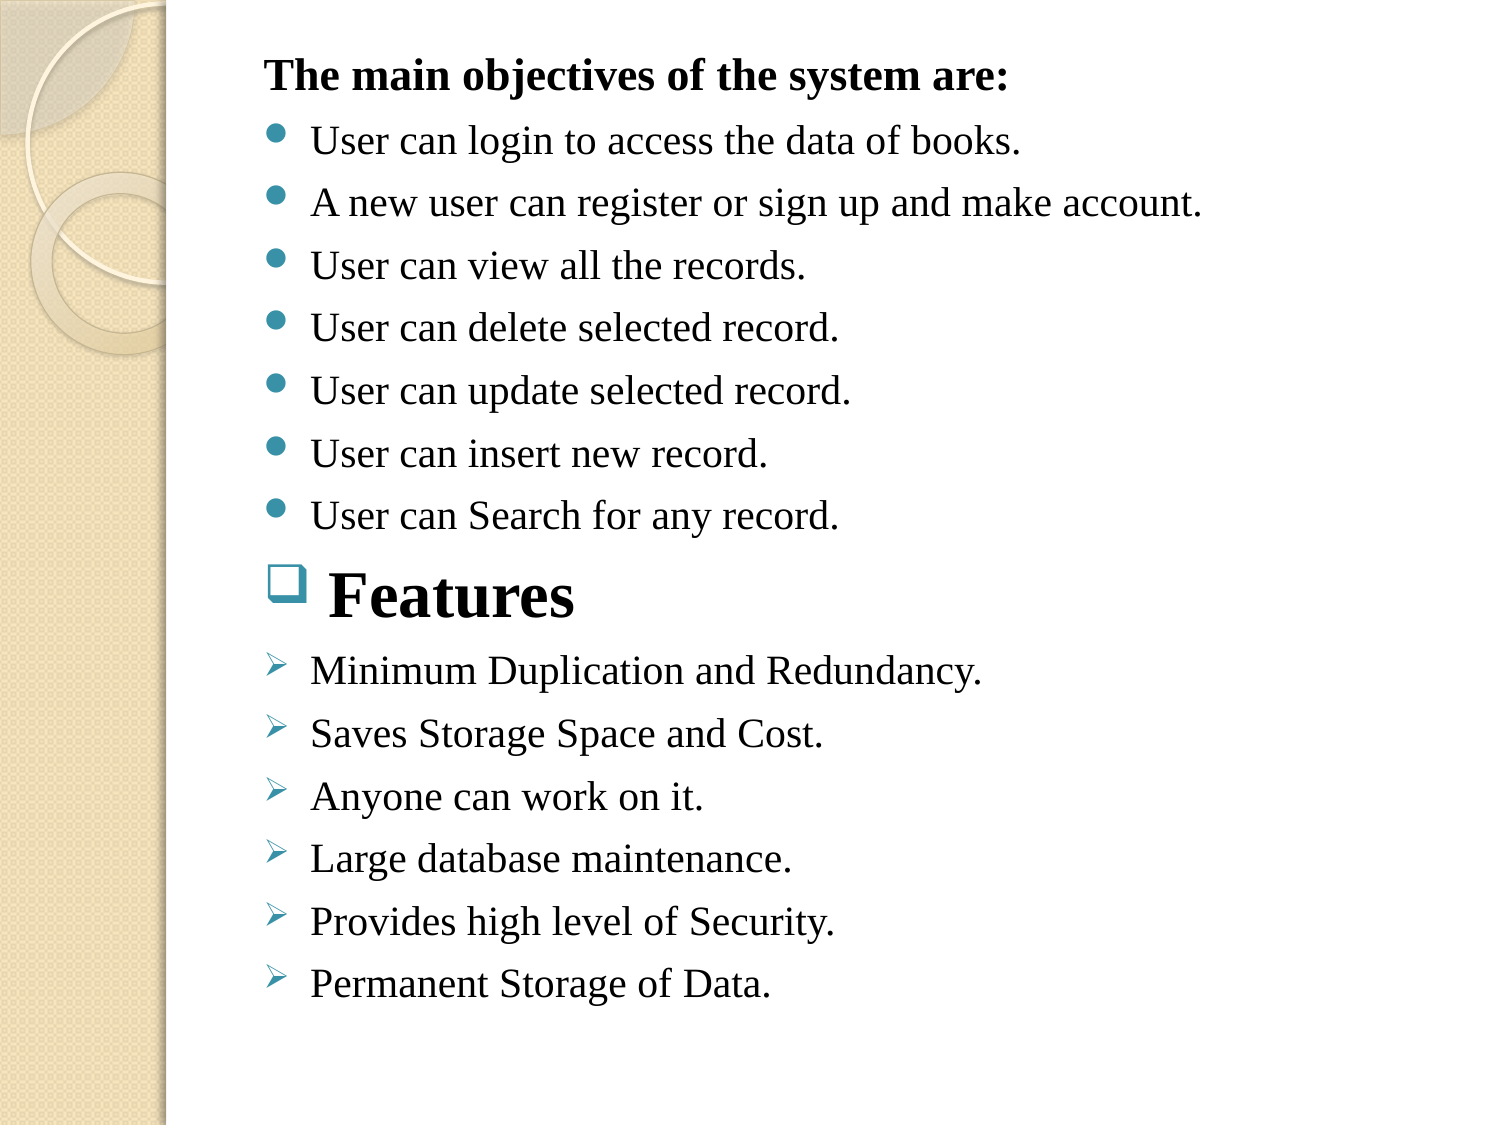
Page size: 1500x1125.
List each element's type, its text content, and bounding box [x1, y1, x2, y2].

list The main objectives of the system are: User can login to access the data of books. A new user can register or sign up and make account. User can view all the records. User can delete selected record. User can update selected record. User can insert new record. User can Search for any record. Features Minimum Duplication and Redundancy. Saves Storage Space and Cost. Anyone can work on it. Large database maintenance. Provides high level of Security. Permanent Storage of Data. [235, 37, 1466, 1025]
